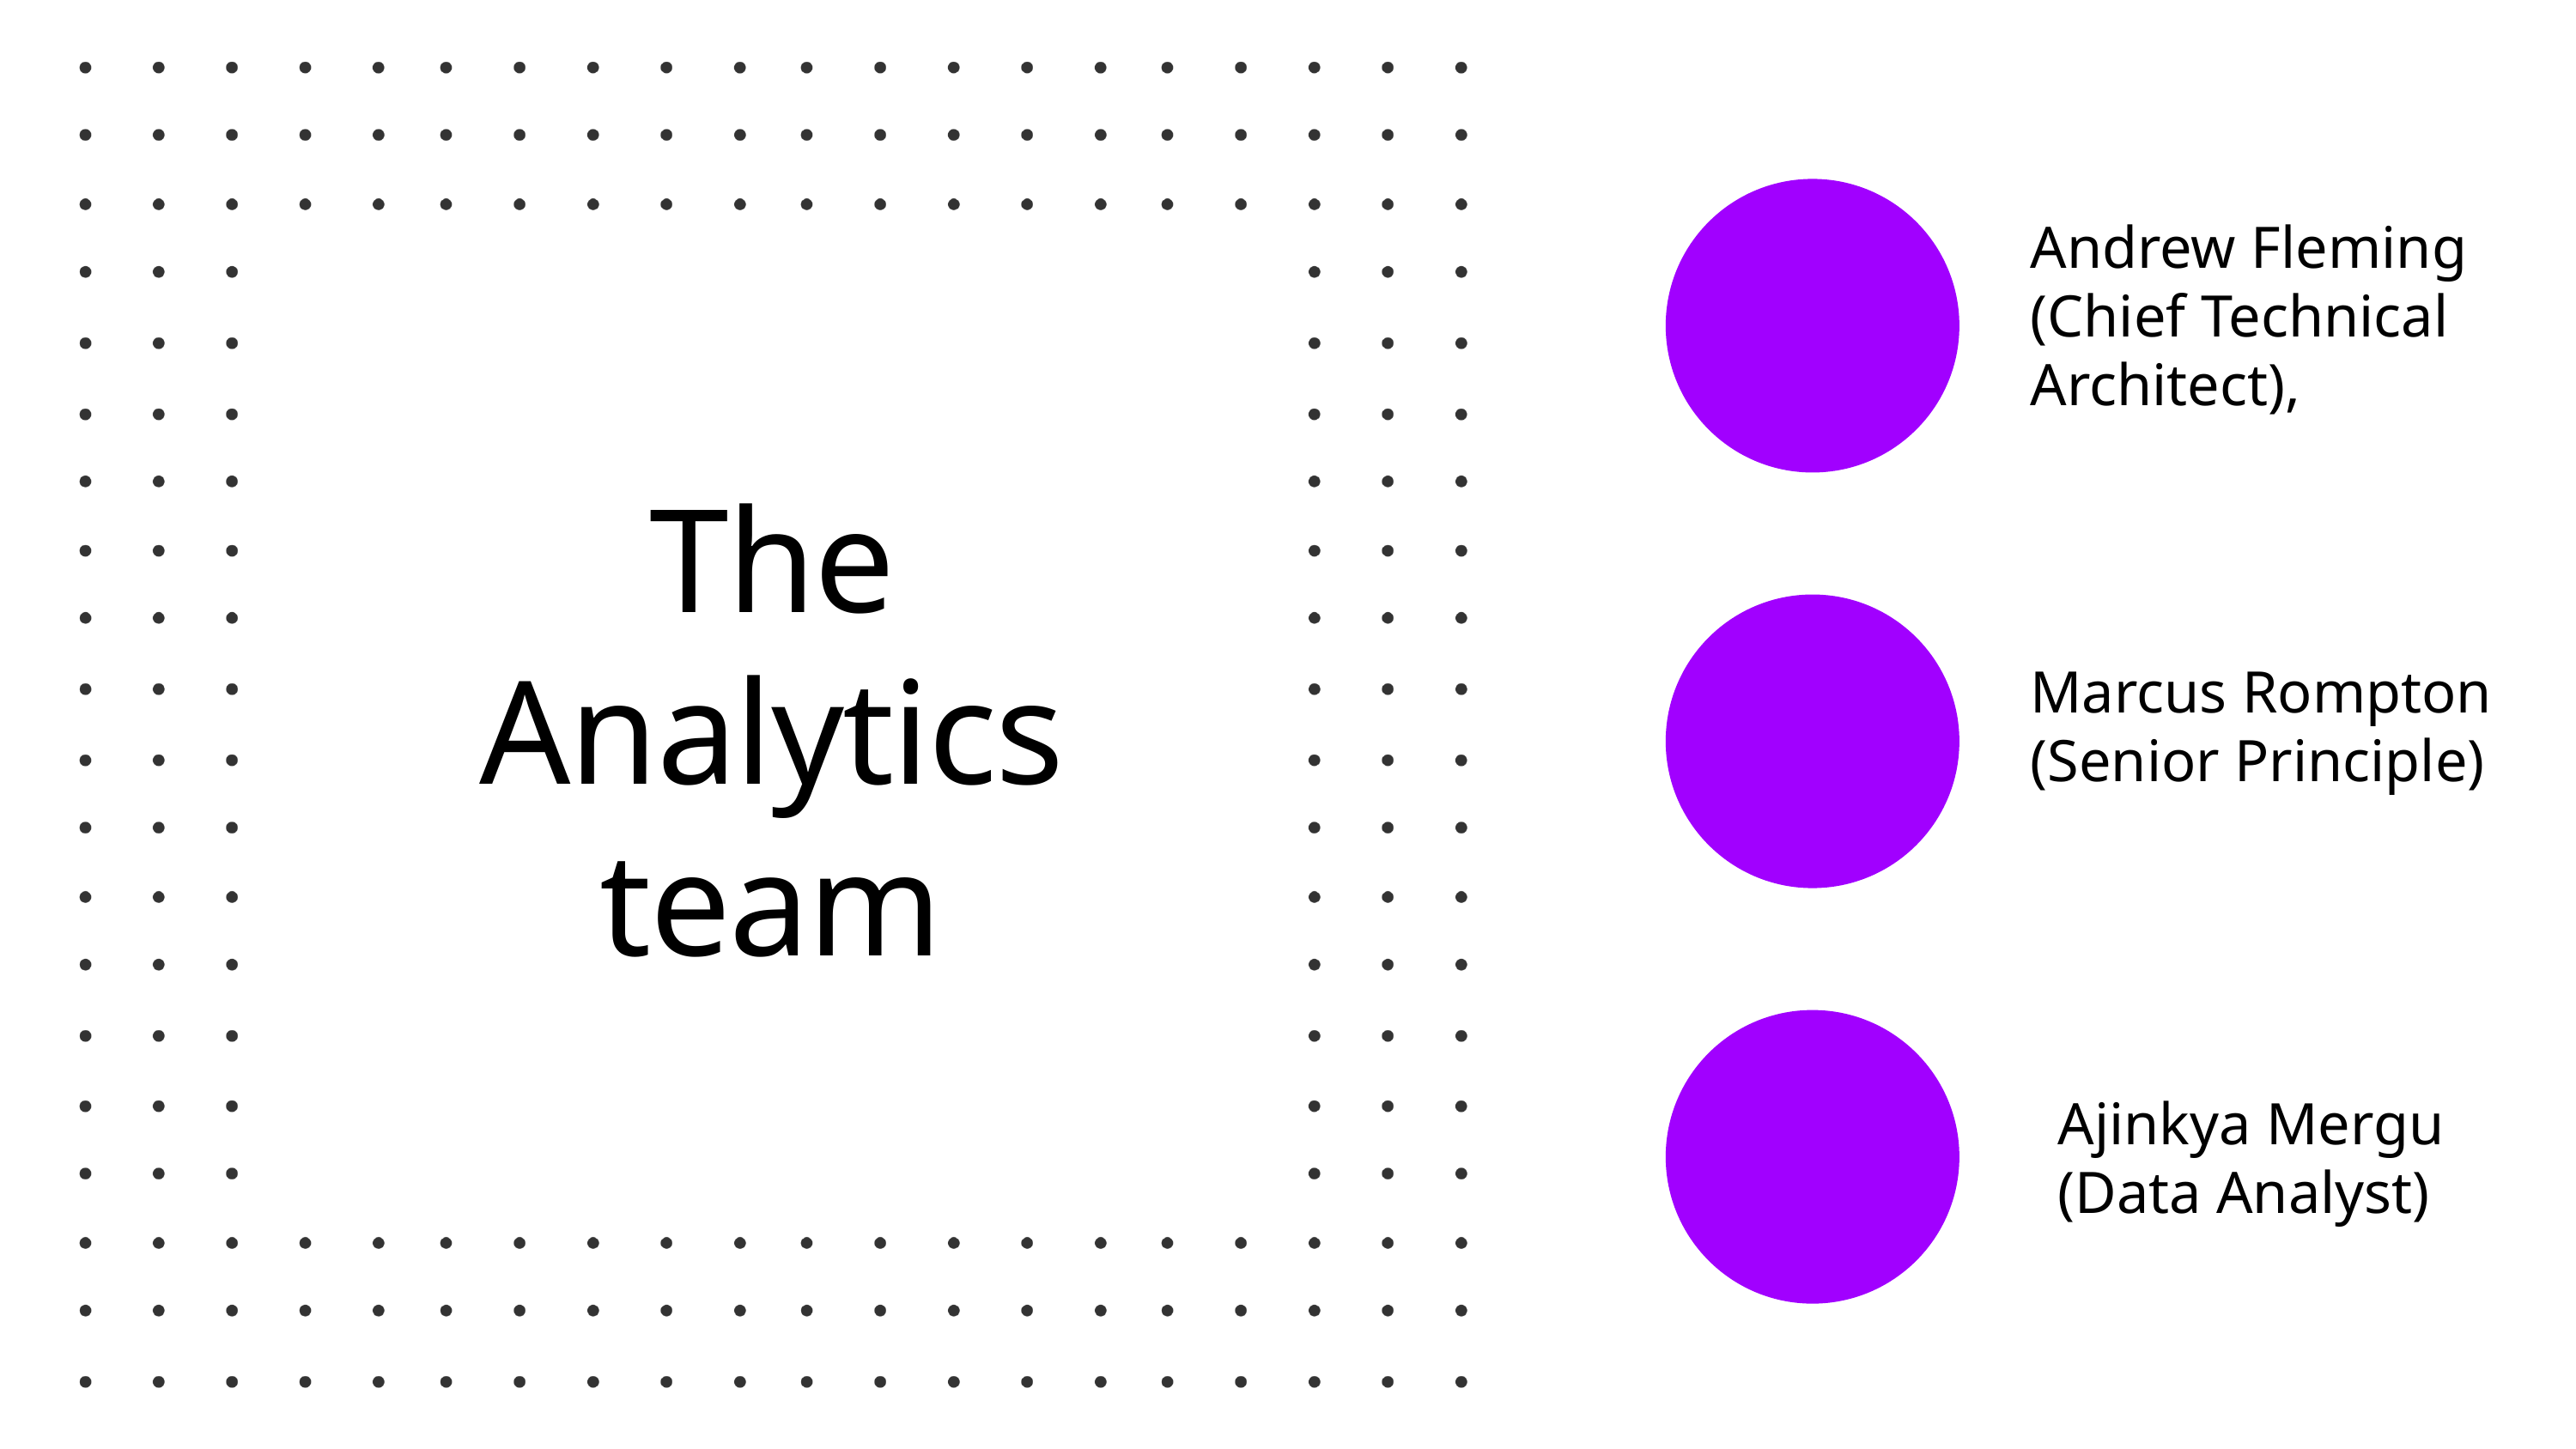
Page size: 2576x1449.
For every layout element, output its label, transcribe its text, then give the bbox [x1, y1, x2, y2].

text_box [1665, 594, 1960, 888]
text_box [1665, 179, 1960, 473]
text_box Andrew Fleming (Chief Technical Architect), [2017, 204, 2533, 424]
text_box Ajinkya Mergu (Data Analyst) [2044, 1081, 2475, 1231]
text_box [70, 57, 1472, 1392]
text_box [1665, 1009, 1960, 1304]
text_box Marcus Rompton (Senior Principle) [2017, 649, 2533, 799]
